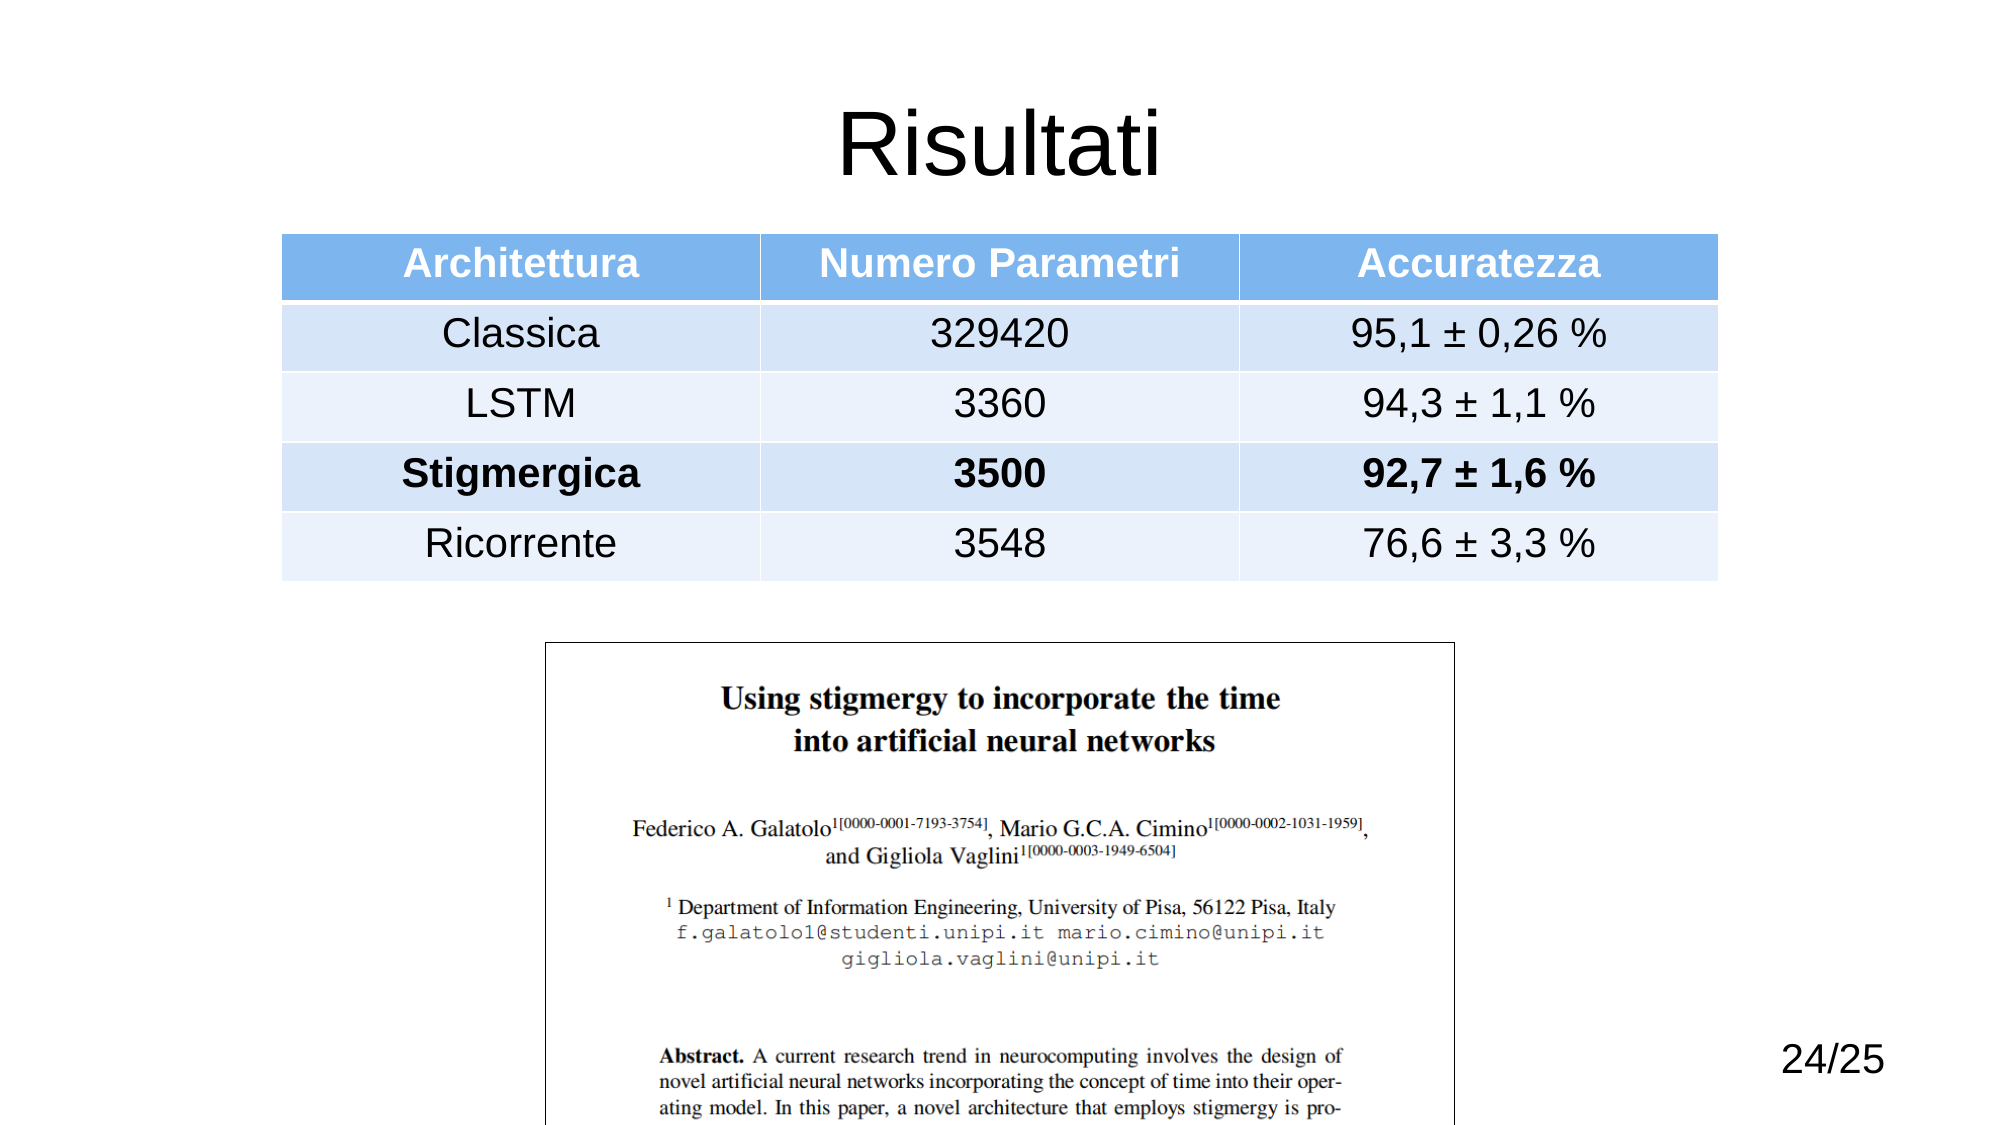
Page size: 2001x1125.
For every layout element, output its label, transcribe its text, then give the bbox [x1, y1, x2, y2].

table_cell 3360 [761, 373, 1239, 441]
slide_number /25 [1455, 1024, 1901, 1103]
table_cell 76,6 ± 3,3 % [1240, 513, 1718, 581]
picture [545, 642, 1455, 1125]
table_cell 3500 [761, 443, 1239, 511]
table_cell Classica [282, 305, 760, 371]
table_cell 94,3 ± 1,1 % [1240, 373, 1718, 441]
table_header Architettura [282, 234, 760, 300]
table_cell 3548 [761, 513, 1239, 581]
table_header Numero Parametri [761, 234, 1239, 300]
table_cell Ricorrente [282, 513, 760, 581]
table_cell LSTM [282, 373, 760, 441]
table_header Accuratezza [1240, 234, 1718, 300]
table_cell 95,1 ± 0,26 % [1240, 305, 1718, 371]
table_cell 329420 [761, 305, 1239, 371]
table_cell Stigmergica [282, 443, 760, 511]
title Risultati [99, 44, 1901, 233]
table_cell 92,7 ± 1,6 % [1240, 443, 1718, 511]
